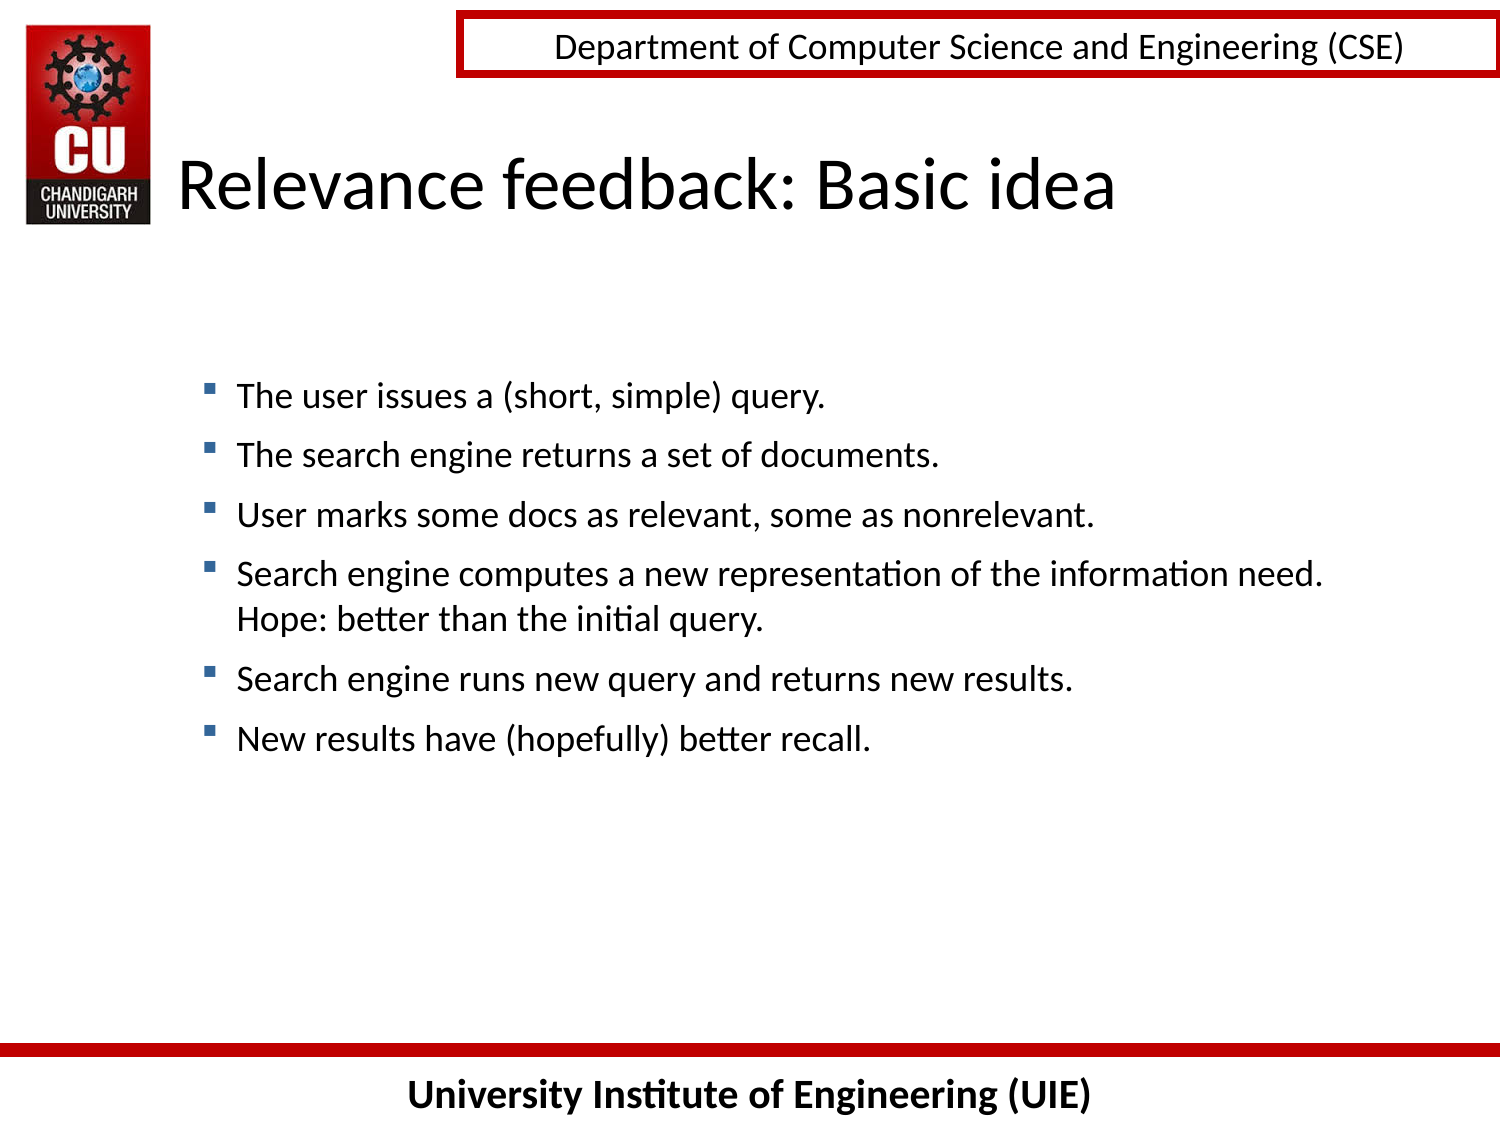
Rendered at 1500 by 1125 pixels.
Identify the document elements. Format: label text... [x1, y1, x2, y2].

text_box Relevance feedback: Basic idea [162, 2, 1454, 233]
picture [25, 24, 151, 225]
text_box The user issues a (short, simple) query. The search engine returns a set of documents. User marks some docs as relevant, some as nonrelevant. Search engine computes a new representation of the information need. Hope: better than the initial query. Search engine runs new query and returns new results. New results have (hopefully) better recall. [146, 363, 1395, 1125]
text_box [1265, 0, 1406, 50]
